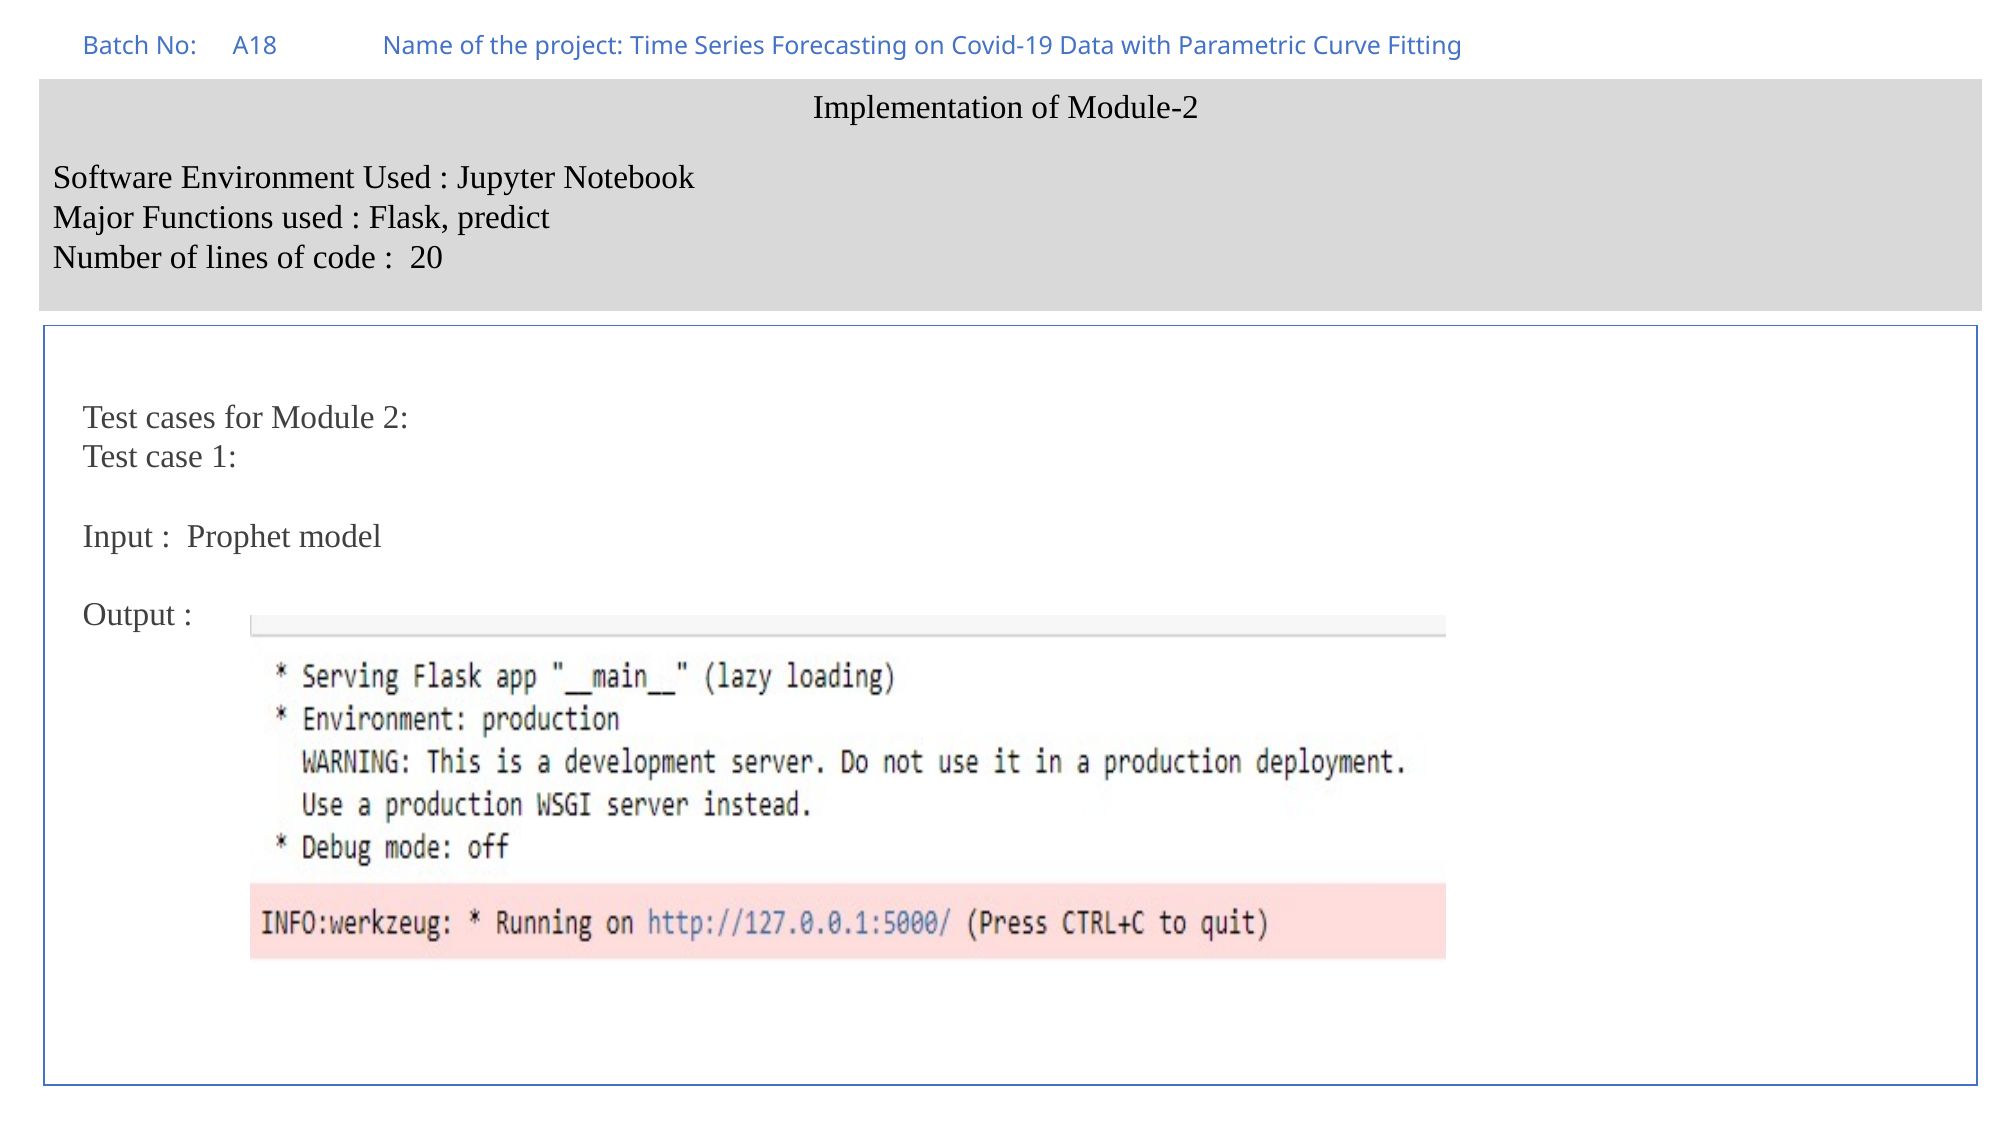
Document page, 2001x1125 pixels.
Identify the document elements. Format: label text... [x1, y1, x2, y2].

text_box Test cases for Module 2: Test case 1: Input : Prophet model Output : [68, 349, 1190, 752]
text_box [42, 323, 1979, 1087]
picture [249, 615, 1446, 962]
text_box Batch No: A18 Name of the project: Time Series Forecasting on Covid-19 Data with Parametric Curve Fitting [68, 25, 1972, 76]
text_box Implementation of Module-2 Software Environment Used : Jupyter Notebook Major Functions used : Flask, predict Number of lines of code : 20 [36, 76, 1985, 313]
